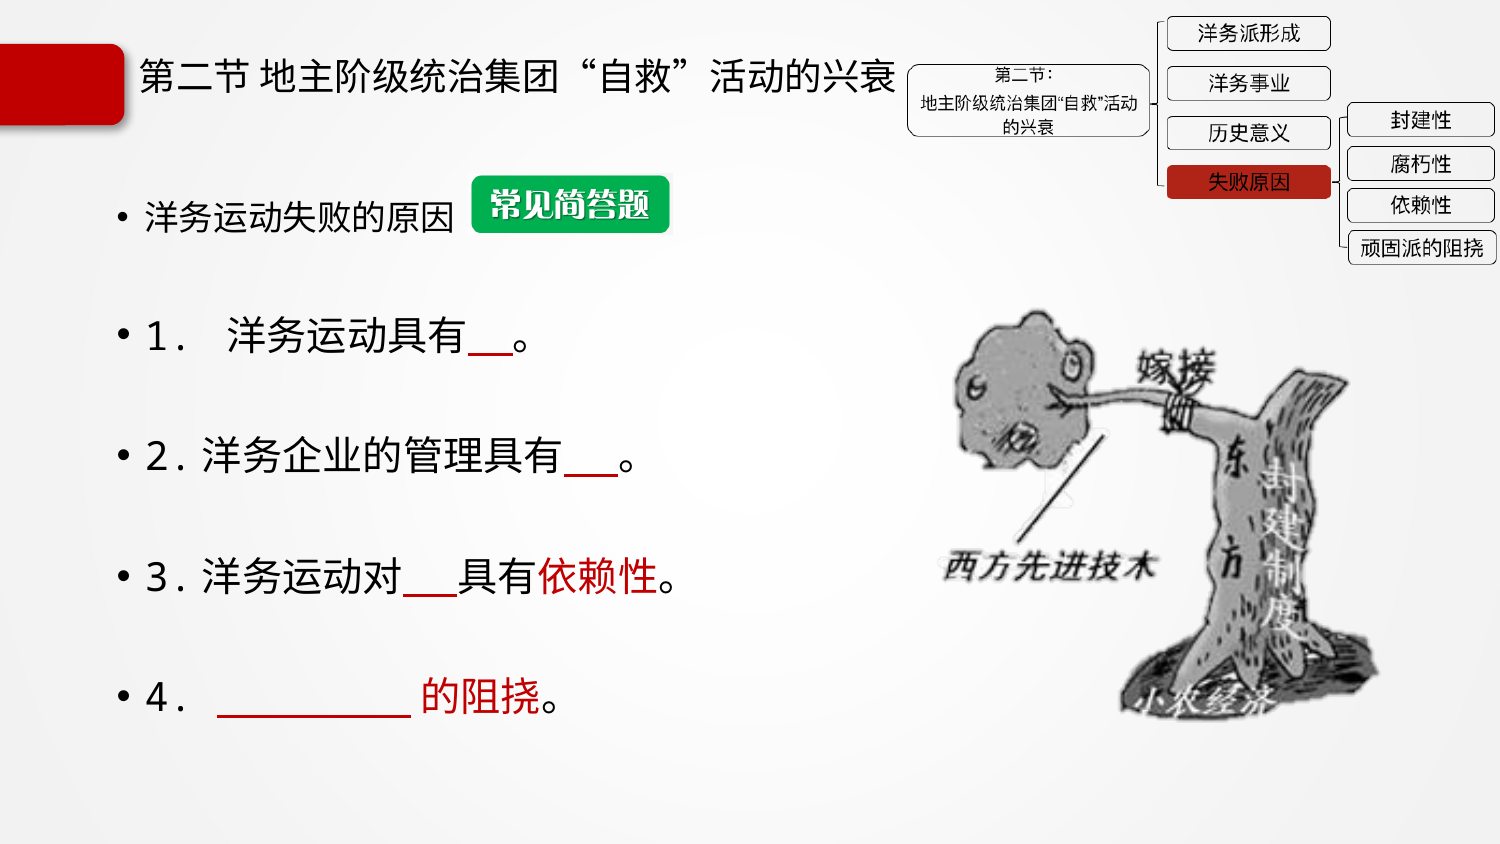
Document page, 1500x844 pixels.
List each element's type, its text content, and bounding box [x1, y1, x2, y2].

picture [906, 283, 1394, 725]
picture [468, 173, 673, 235]
text_box [0, 43, 125, 126]
picture [0, 0, 1500, 844]
title 第二节 地主阶级统治集团“自救”活动的兴衰 [123, 44, 906, 112]
list 洋务运动失败的原因 1. 洋务运动具有 。 2.洋务企业的管理具有 。 3.洋务运动对 具有依赖性。 4. 的阻挠。 [101, 126, 1396, 733]
